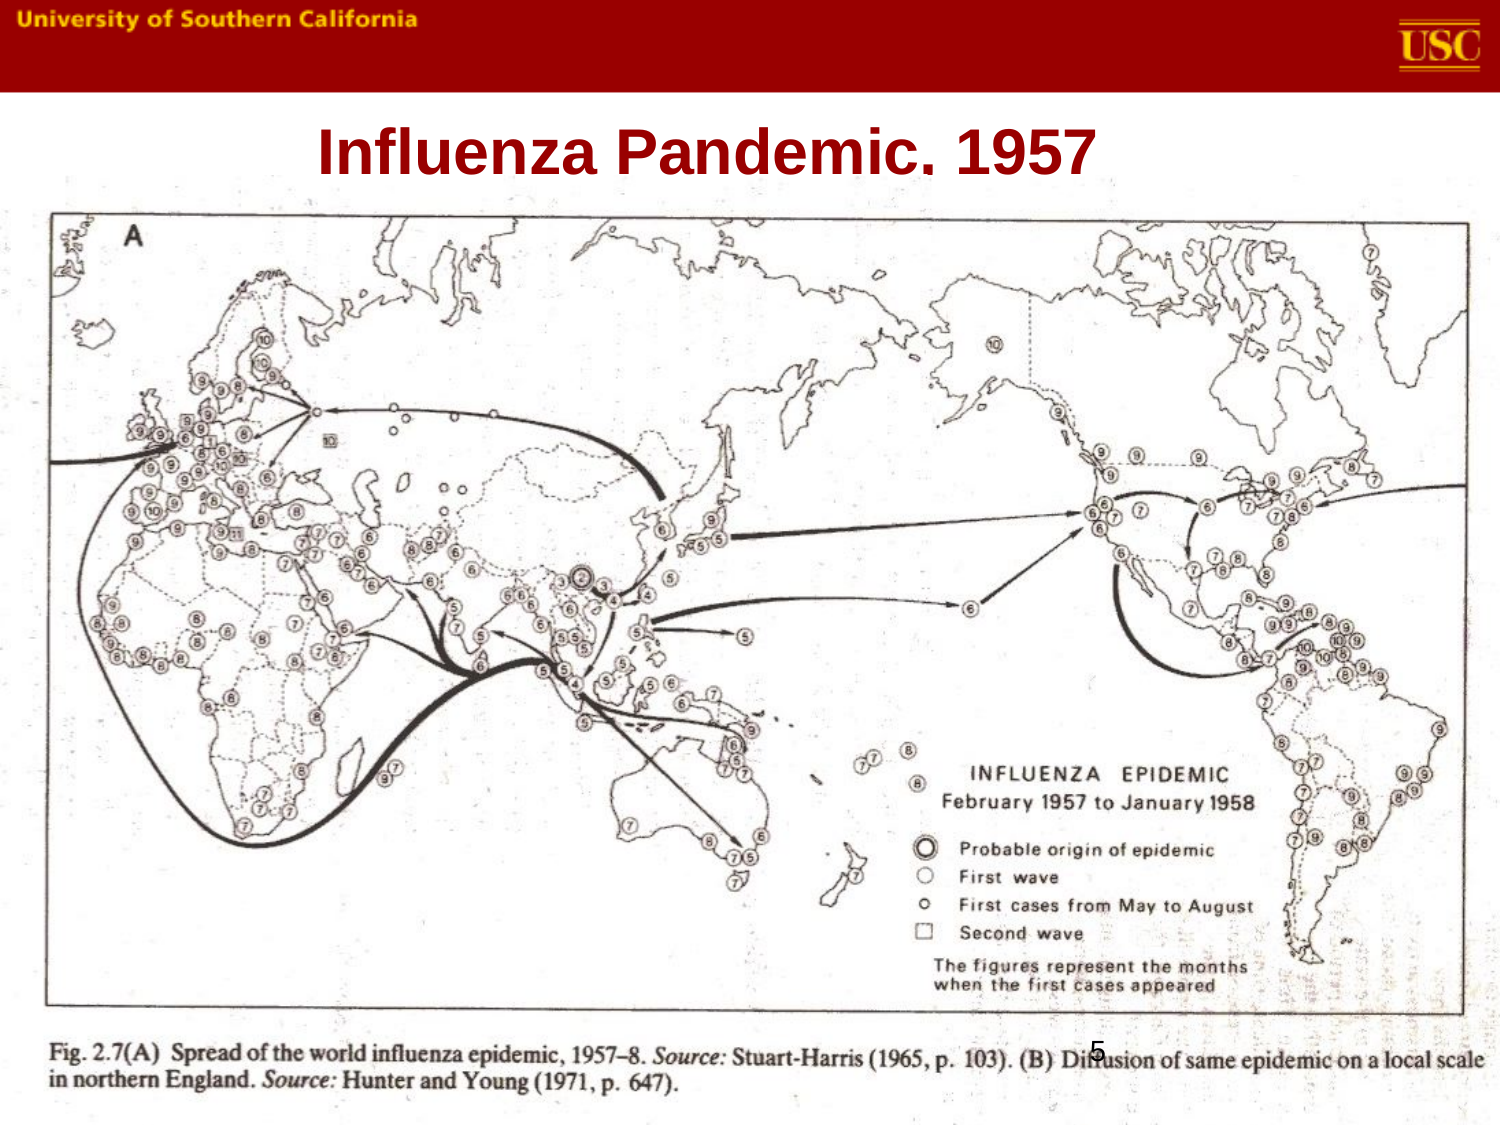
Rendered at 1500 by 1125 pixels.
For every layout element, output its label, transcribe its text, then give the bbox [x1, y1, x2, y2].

picture [0, 0, 1500, 1125]
title Influenza Pandemic, 1957 [145, 99, 1271, 173]
